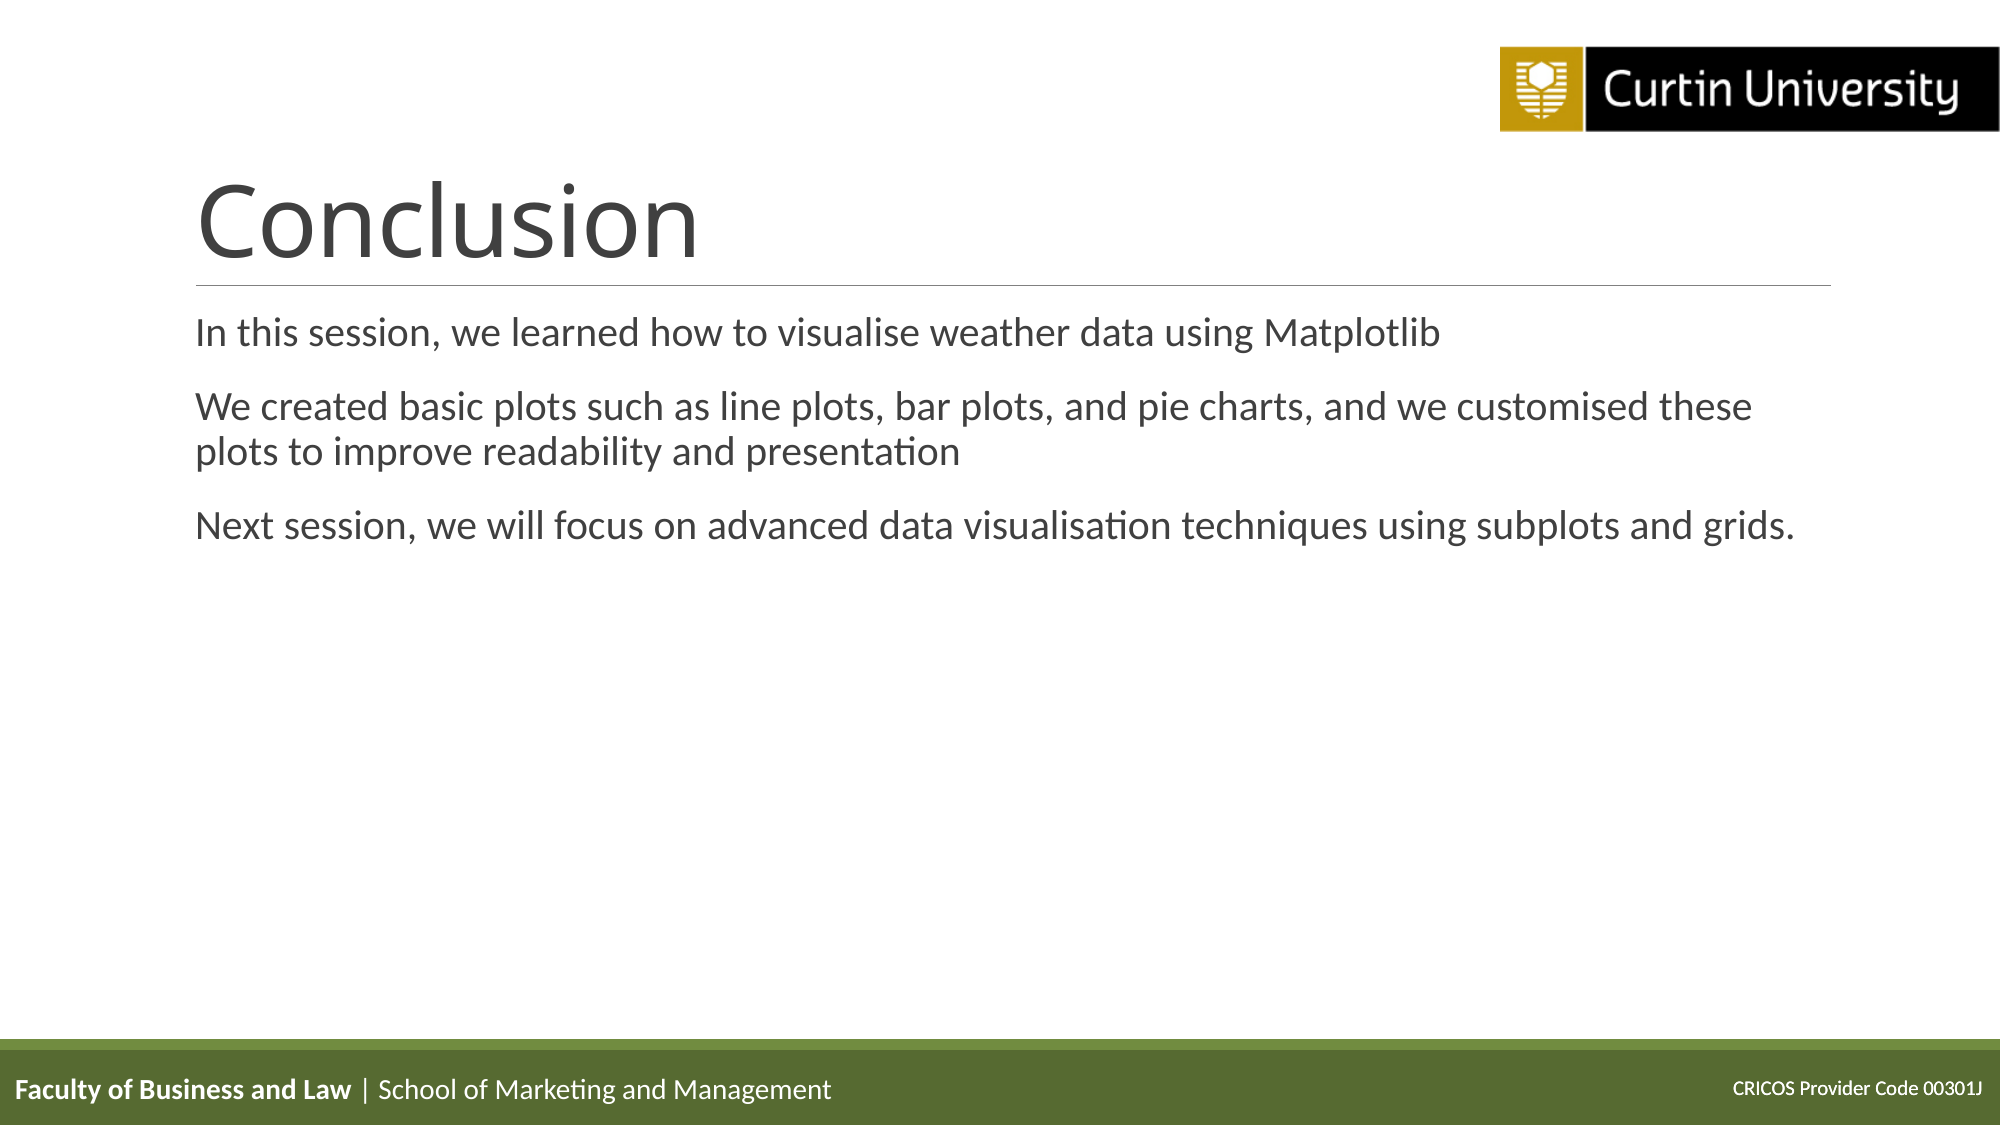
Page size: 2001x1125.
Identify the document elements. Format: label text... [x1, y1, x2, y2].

list In this session, we learned how to visualise weather data using Matplotlib We created basic plots such as line plots, bar plots, and pie charts, and we customised these plots to improve readability and presentation Next session, we will focus on advanced data visualisation techniques using subplots and grids. [180, 302, 1830, 963]
title Conclusion [180, 47, 1830, 285]
picture [1500, 46, 2000, 132]
footer Faculty of Business and Law | School of Marketing and Management [0, 1057, 1646, 1118]
